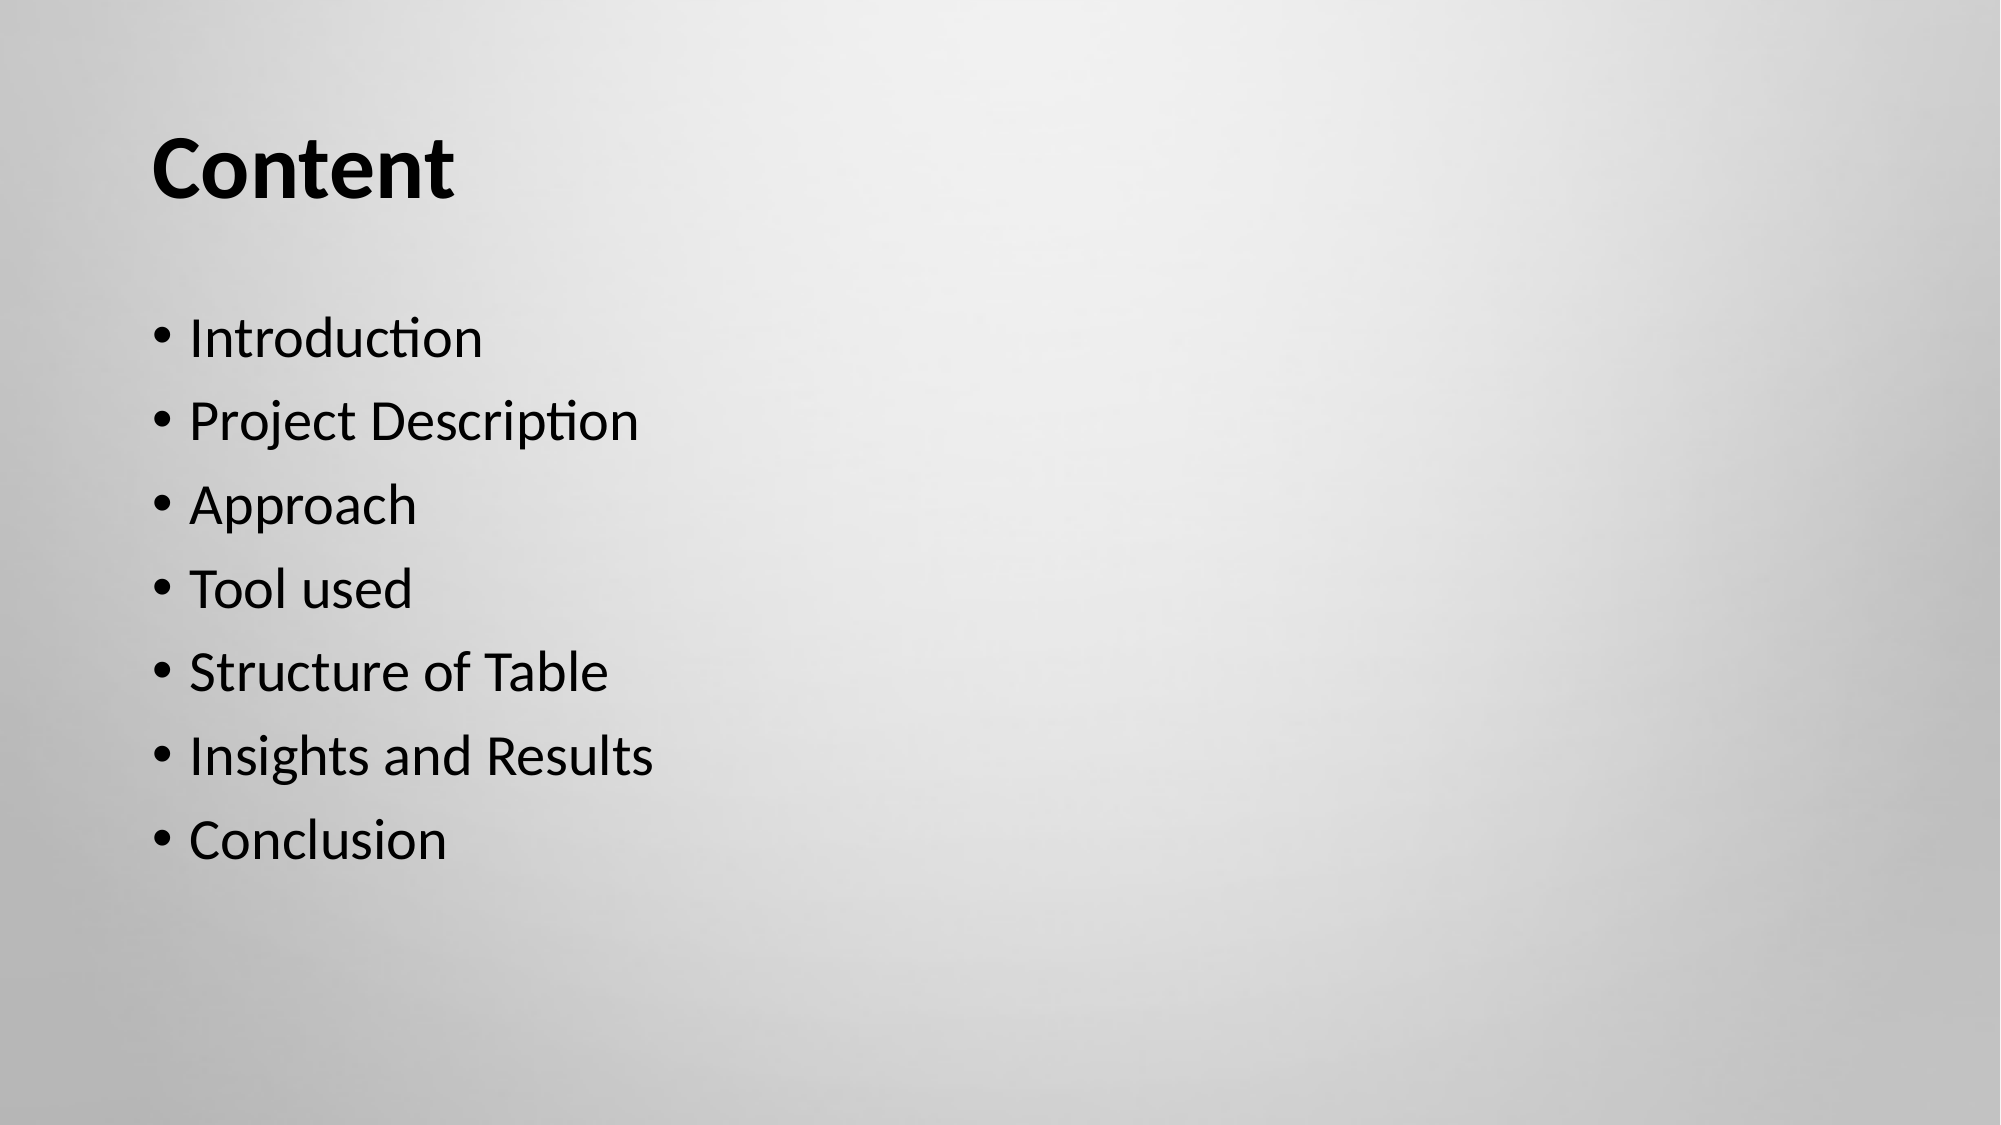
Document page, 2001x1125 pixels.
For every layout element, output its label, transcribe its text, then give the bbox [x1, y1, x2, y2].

picture [0, 0, 2001, 1125]
list Introduction Project Description Approach Tool used Structure of Table Insights and Results Conclusion [137, 299, 1863, 1014]
title Content [137, 59, 1863, 278]
